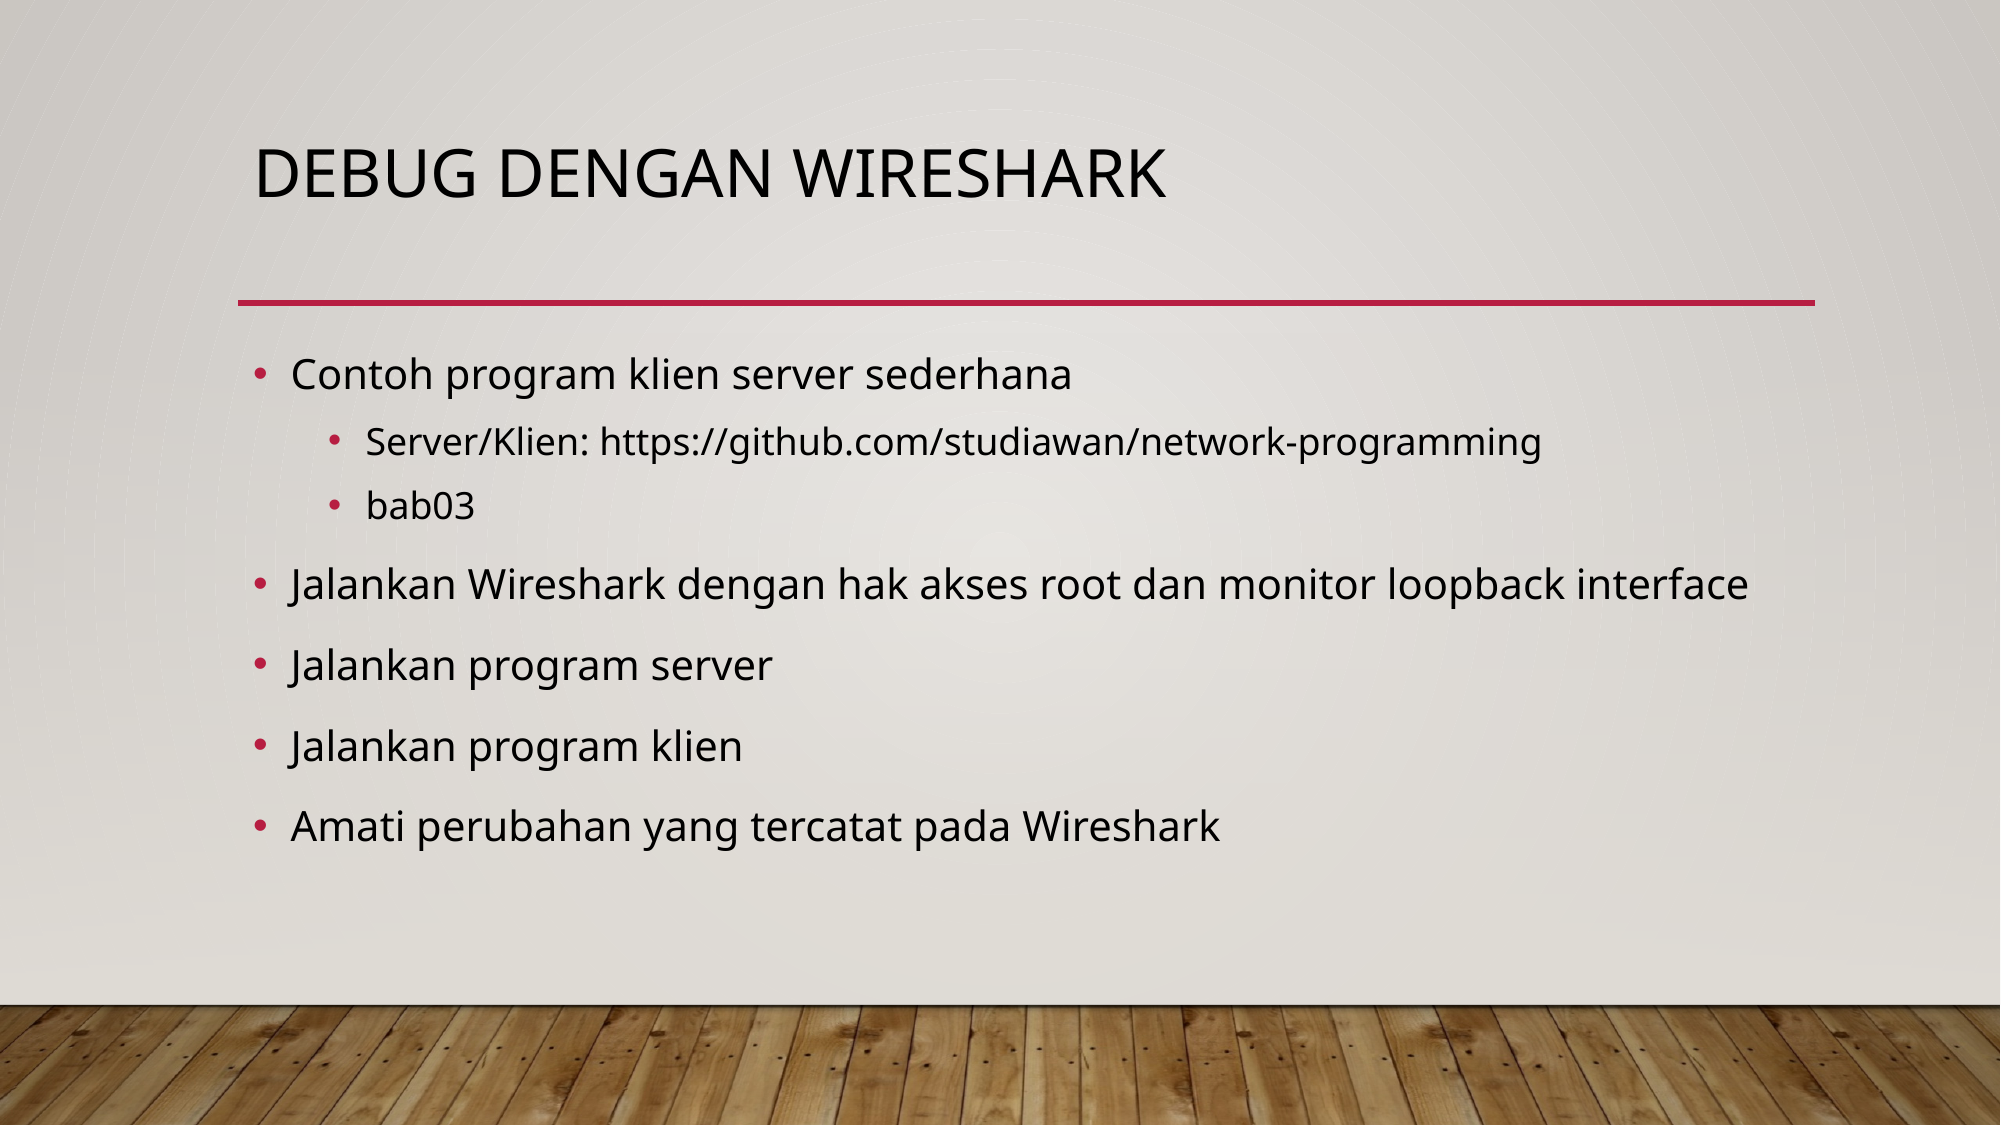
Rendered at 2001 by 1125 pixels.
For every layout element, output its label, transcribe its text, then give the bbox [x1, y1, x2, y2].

picture [0, 1005, 2000, 1125]
title Debug dengan Wireshark [238, 131, 1814, 305]
list Contoh program klien server sederhana Server/Klien: https://github.com/studiawan/network-programming bab03 Jalankan Wireshark dengan hak akses root dan monitor loopback interface Jalankan program server Jalankan program klien Amati perubahan yang tercatat pada Wireshark [238, 330, 1814, 897]
